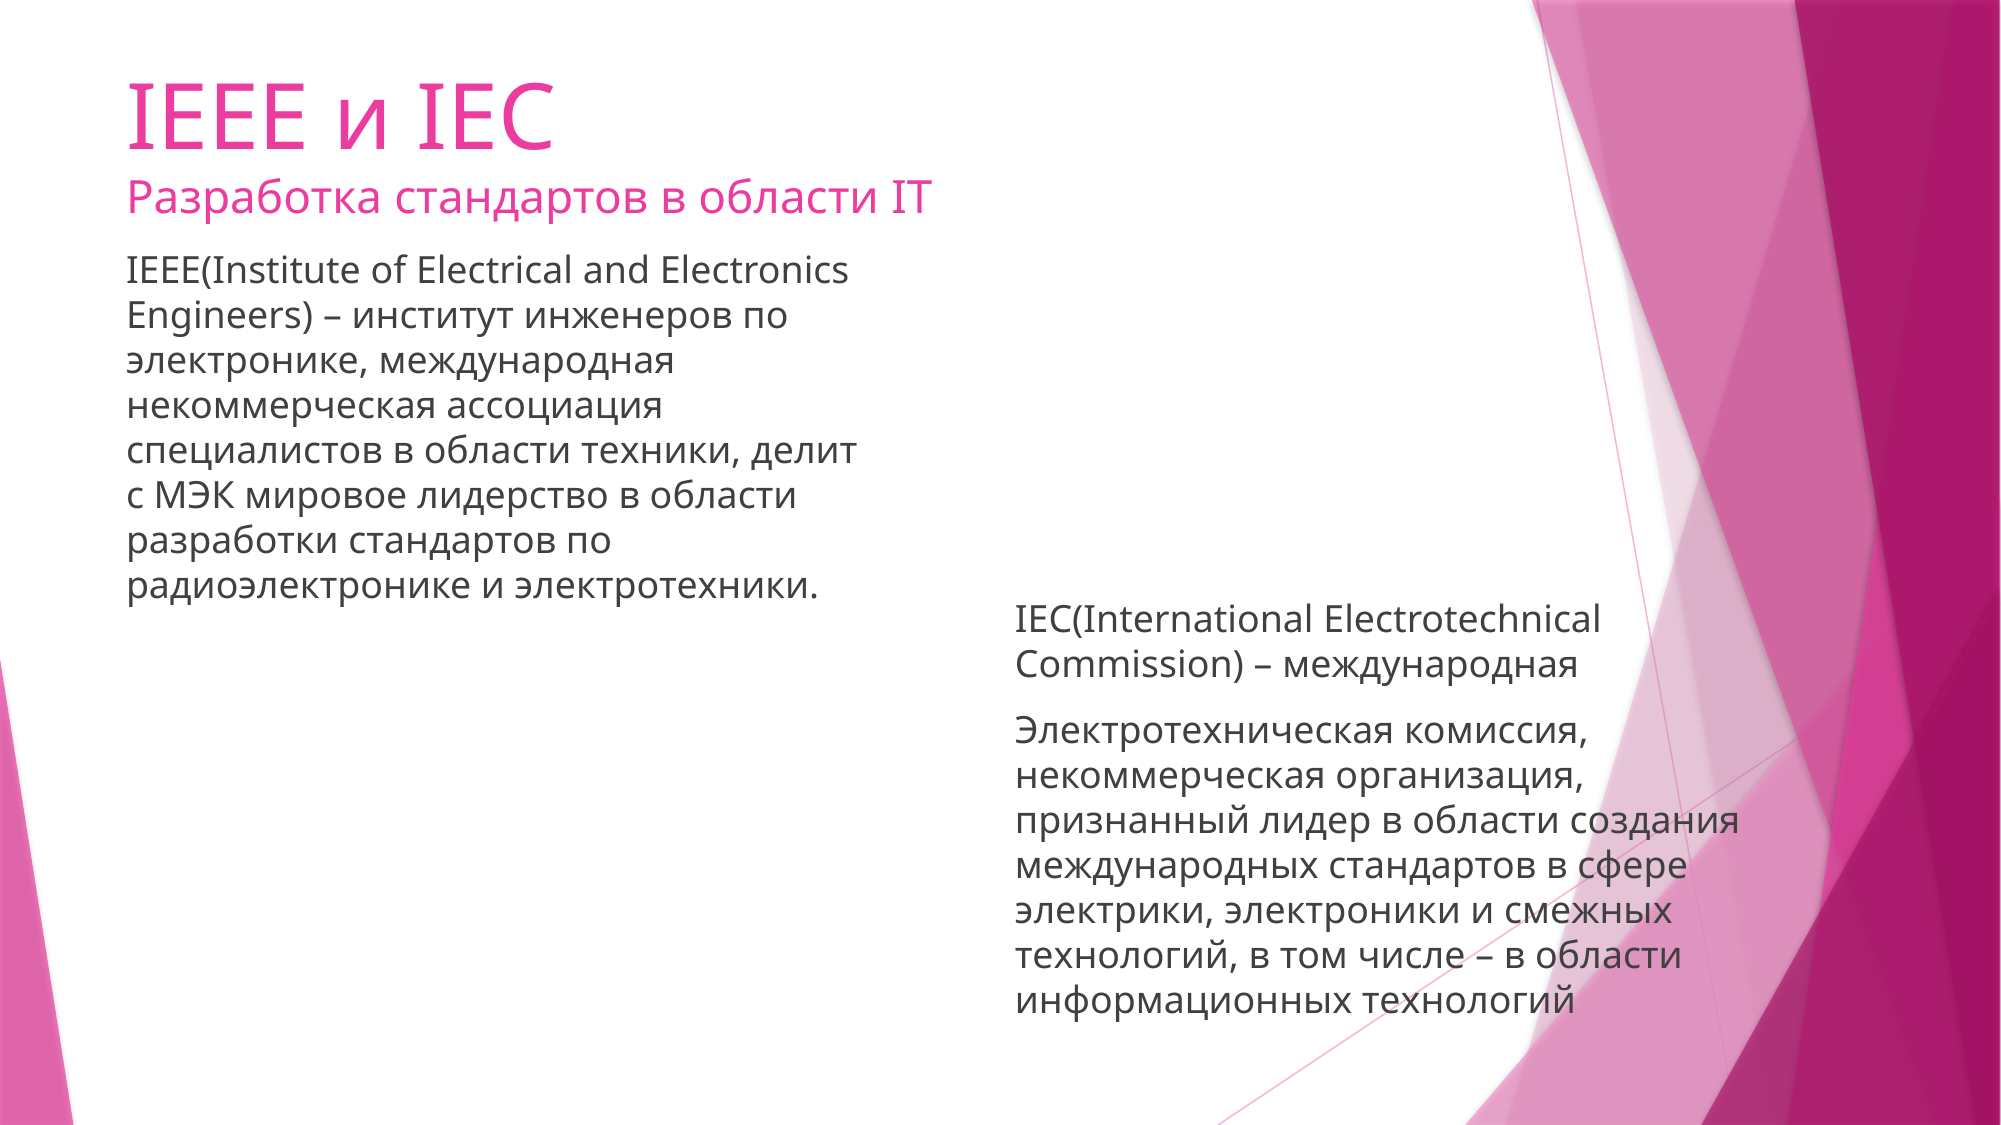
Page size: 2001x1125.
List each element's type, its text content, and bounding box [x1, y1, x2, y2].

title IEEE и IEC Разработка стандартов в области IT [111, 43, 1522, 239]
text_box IEC(International Electrotechnical Commission) – международная Электротехническая комиссия, некоммерческая организация, признанный лидер в области создания международных стандартов в сфере электрики, электроники и смежных технологий, в том числе – в области информационных технологий [999, 587, 1763, 1049]
list IEEE(Institute of Electrical and Electronics Engineers) – институт инженеров по электронике, международная некоммерческая ассоциация специалистов в области техники, делит с МЭК мировое лидерство в области разработки стандартов по радиоэлектронике и электротехники. [111, 238, 900, 639]
